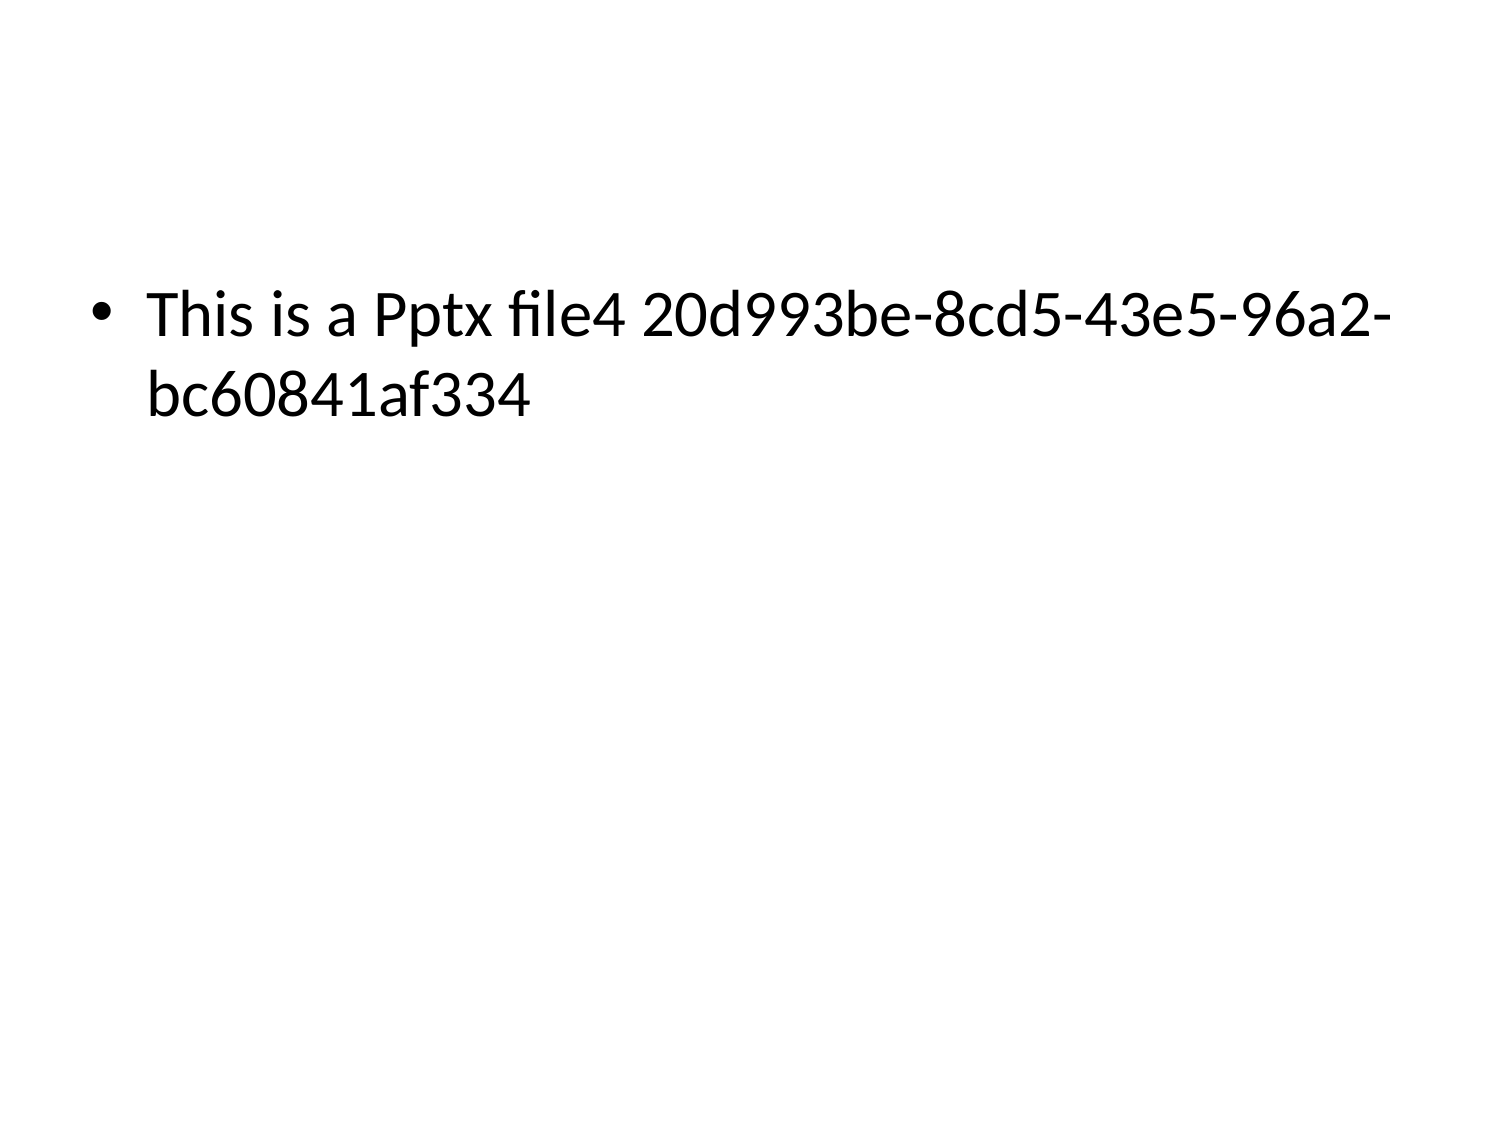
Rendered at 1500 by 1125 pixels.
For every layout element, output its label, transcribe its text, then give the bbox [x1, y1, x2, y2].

list This is a Pptx file4 20d993be-8cd5-43e5-96a2-bc60841af334 [75, 262, 1425, 1005]
